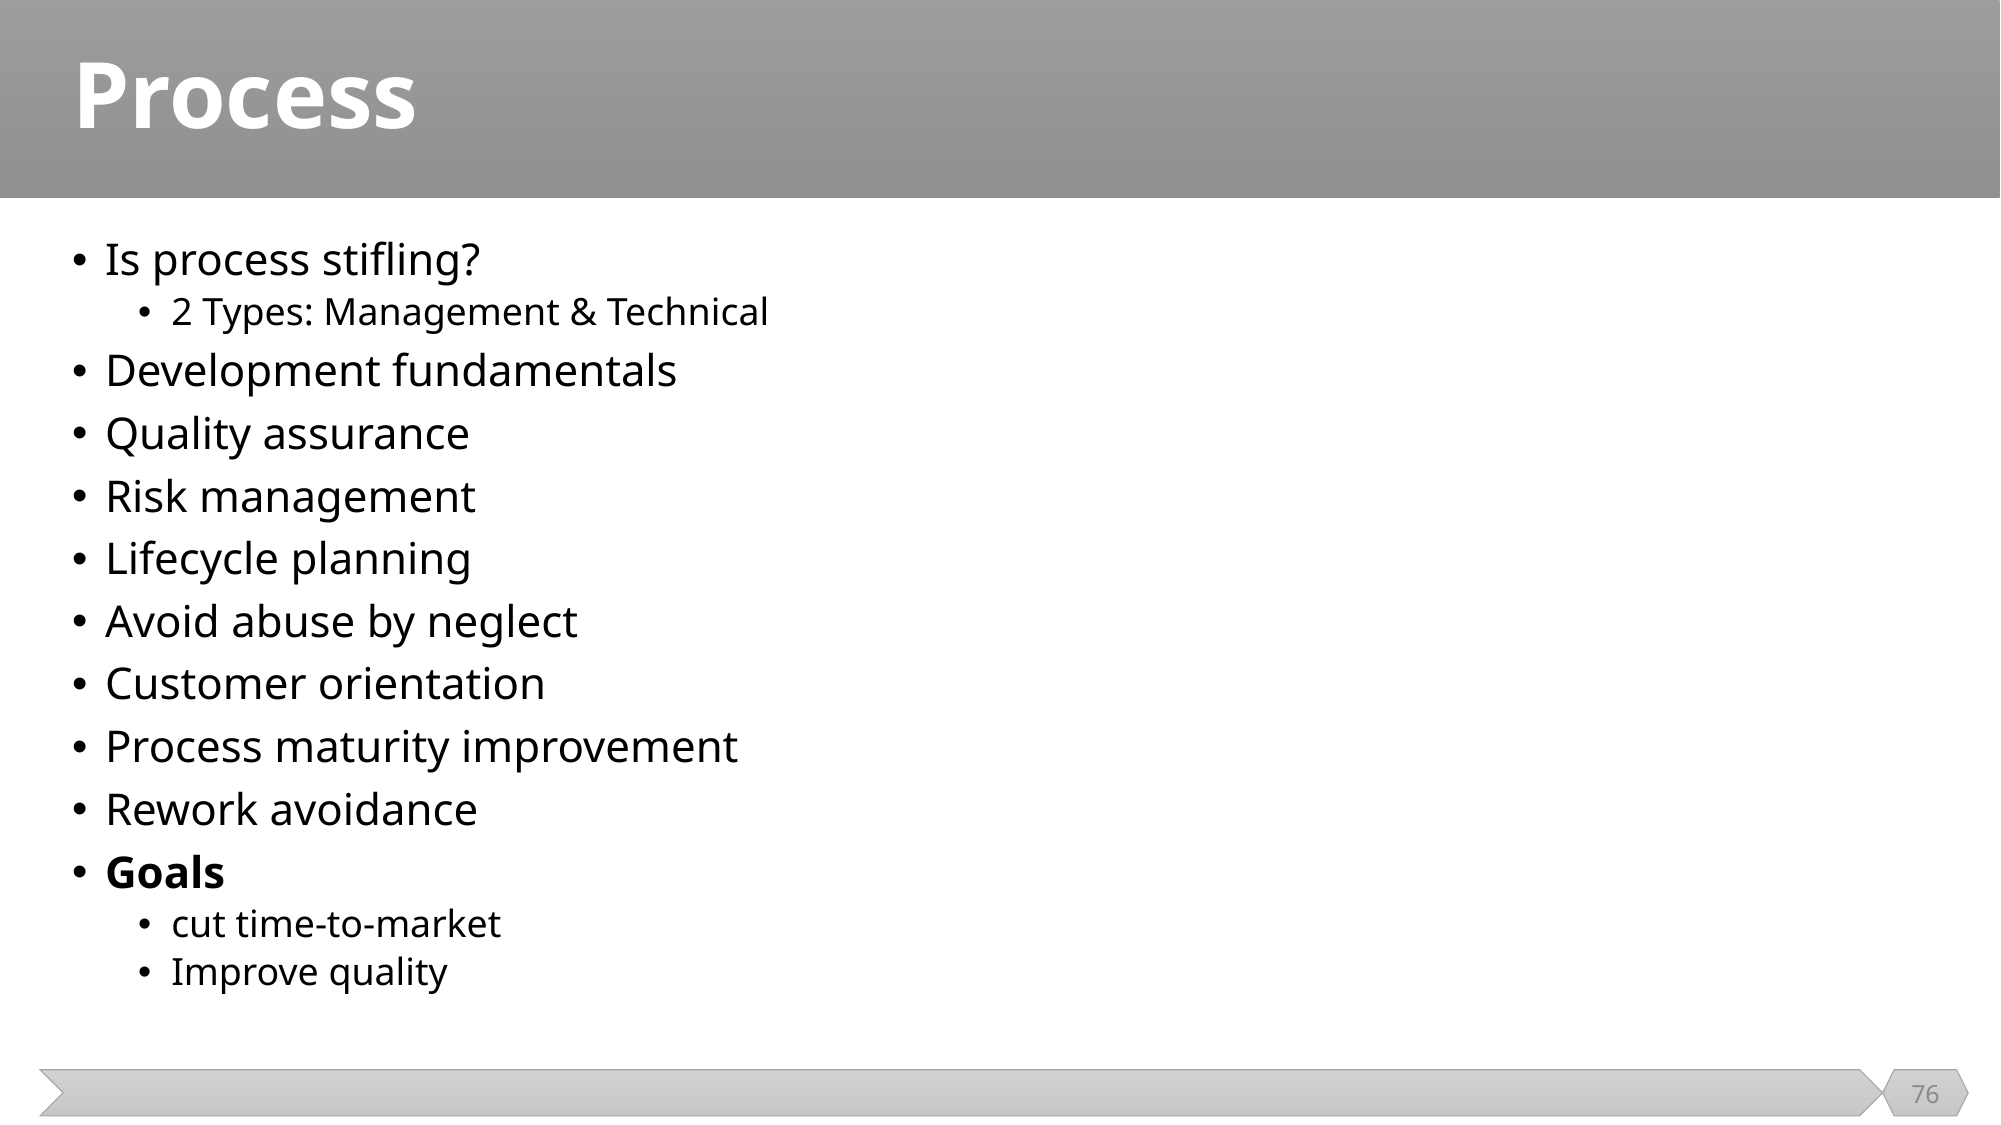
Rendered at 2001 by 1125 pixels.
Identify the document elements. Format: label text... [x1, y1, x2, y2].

slide_number 76 [1882, 1065, 1969, 1125]
title Process [56, 0, 1969, 199]
list Is process stifling? 2 Types: Management & Technical Development fundamentals Quality assurance Risk management Lifecycle planning Avoid abuse by neglect Customer orientation Process maturity improvement Rework avoidance Goals cut time-to-market Improve quality [56, 230, 1969, 1010]
